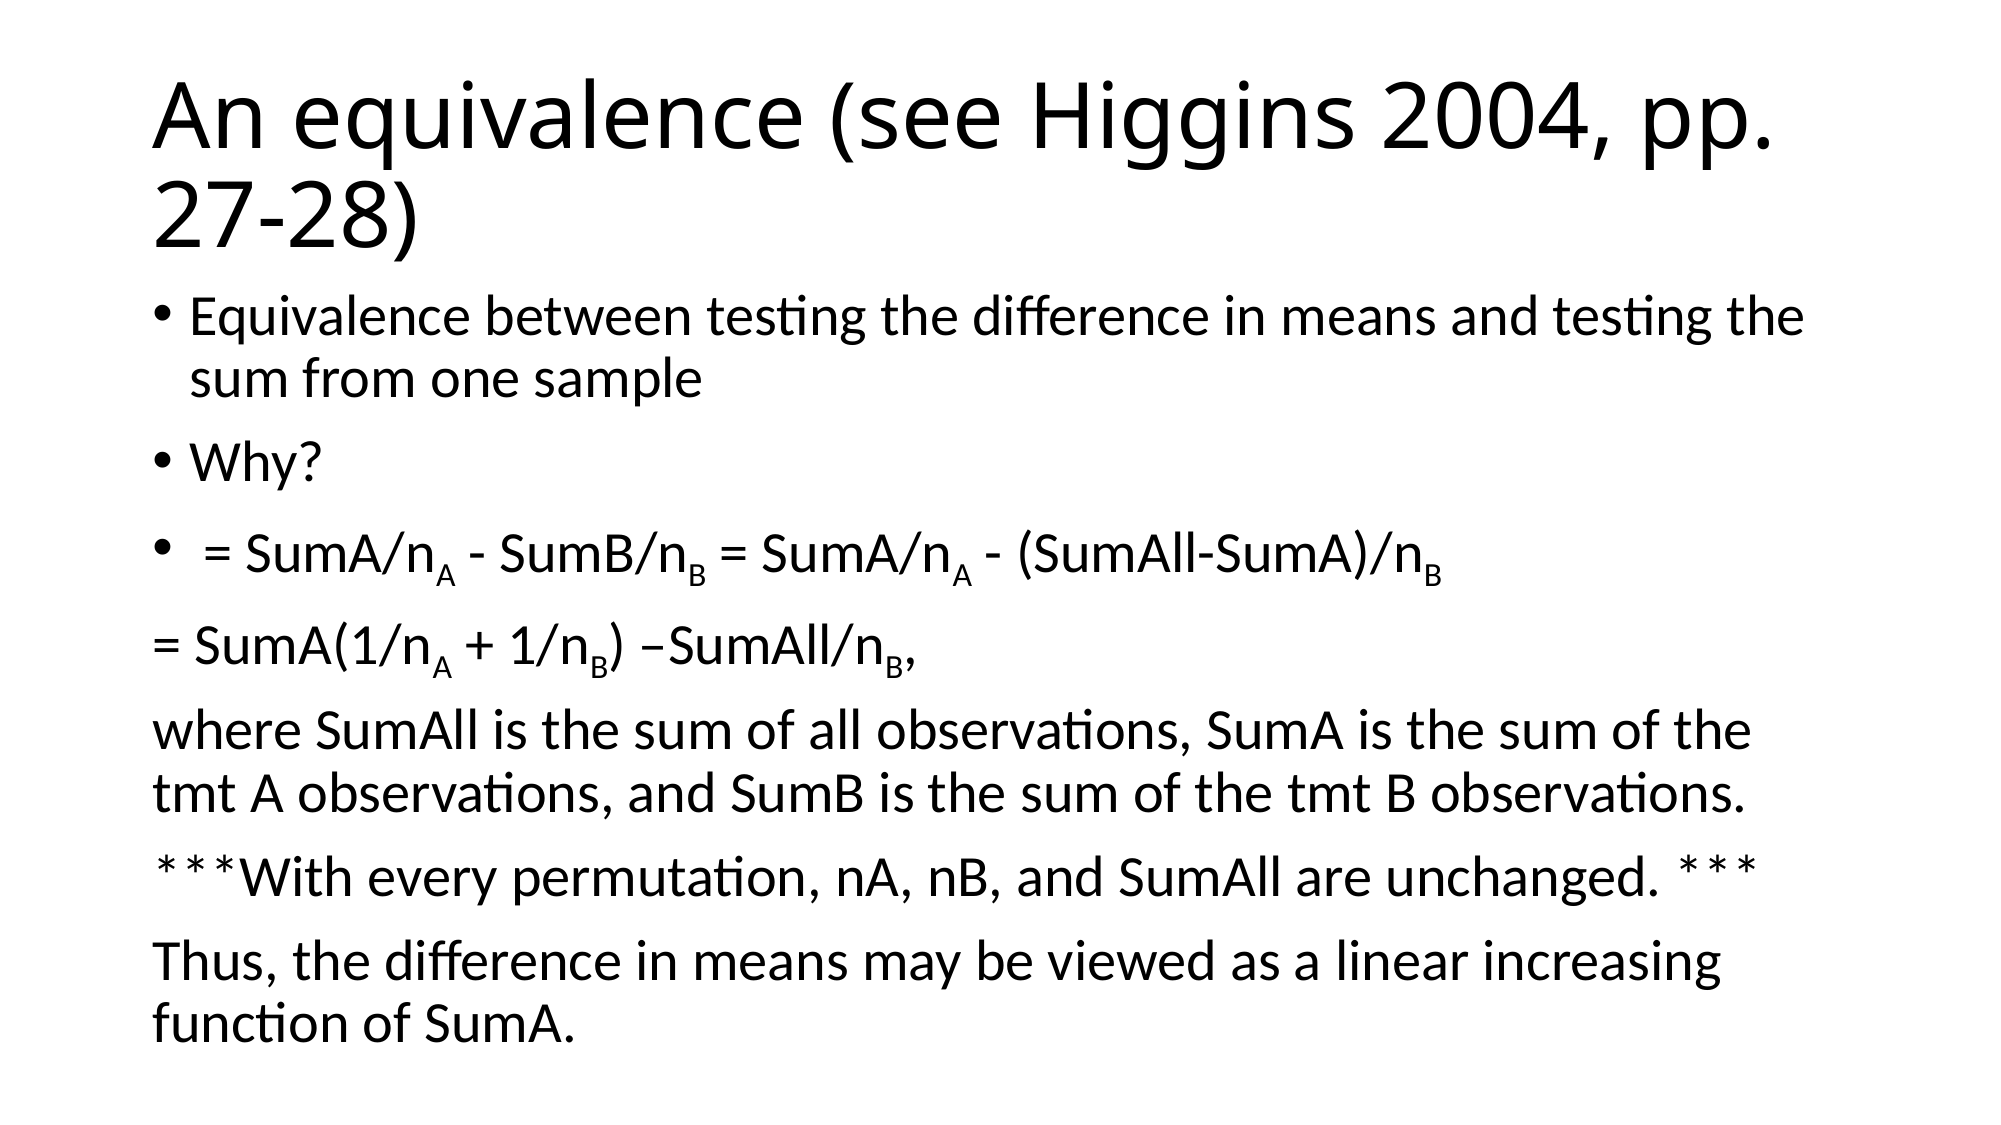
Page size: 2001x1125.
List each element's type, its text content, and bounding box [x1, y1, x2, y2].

title An equivalence (see Higgins 2004, pp. 27-28) [137, 59, 1863, 278]
